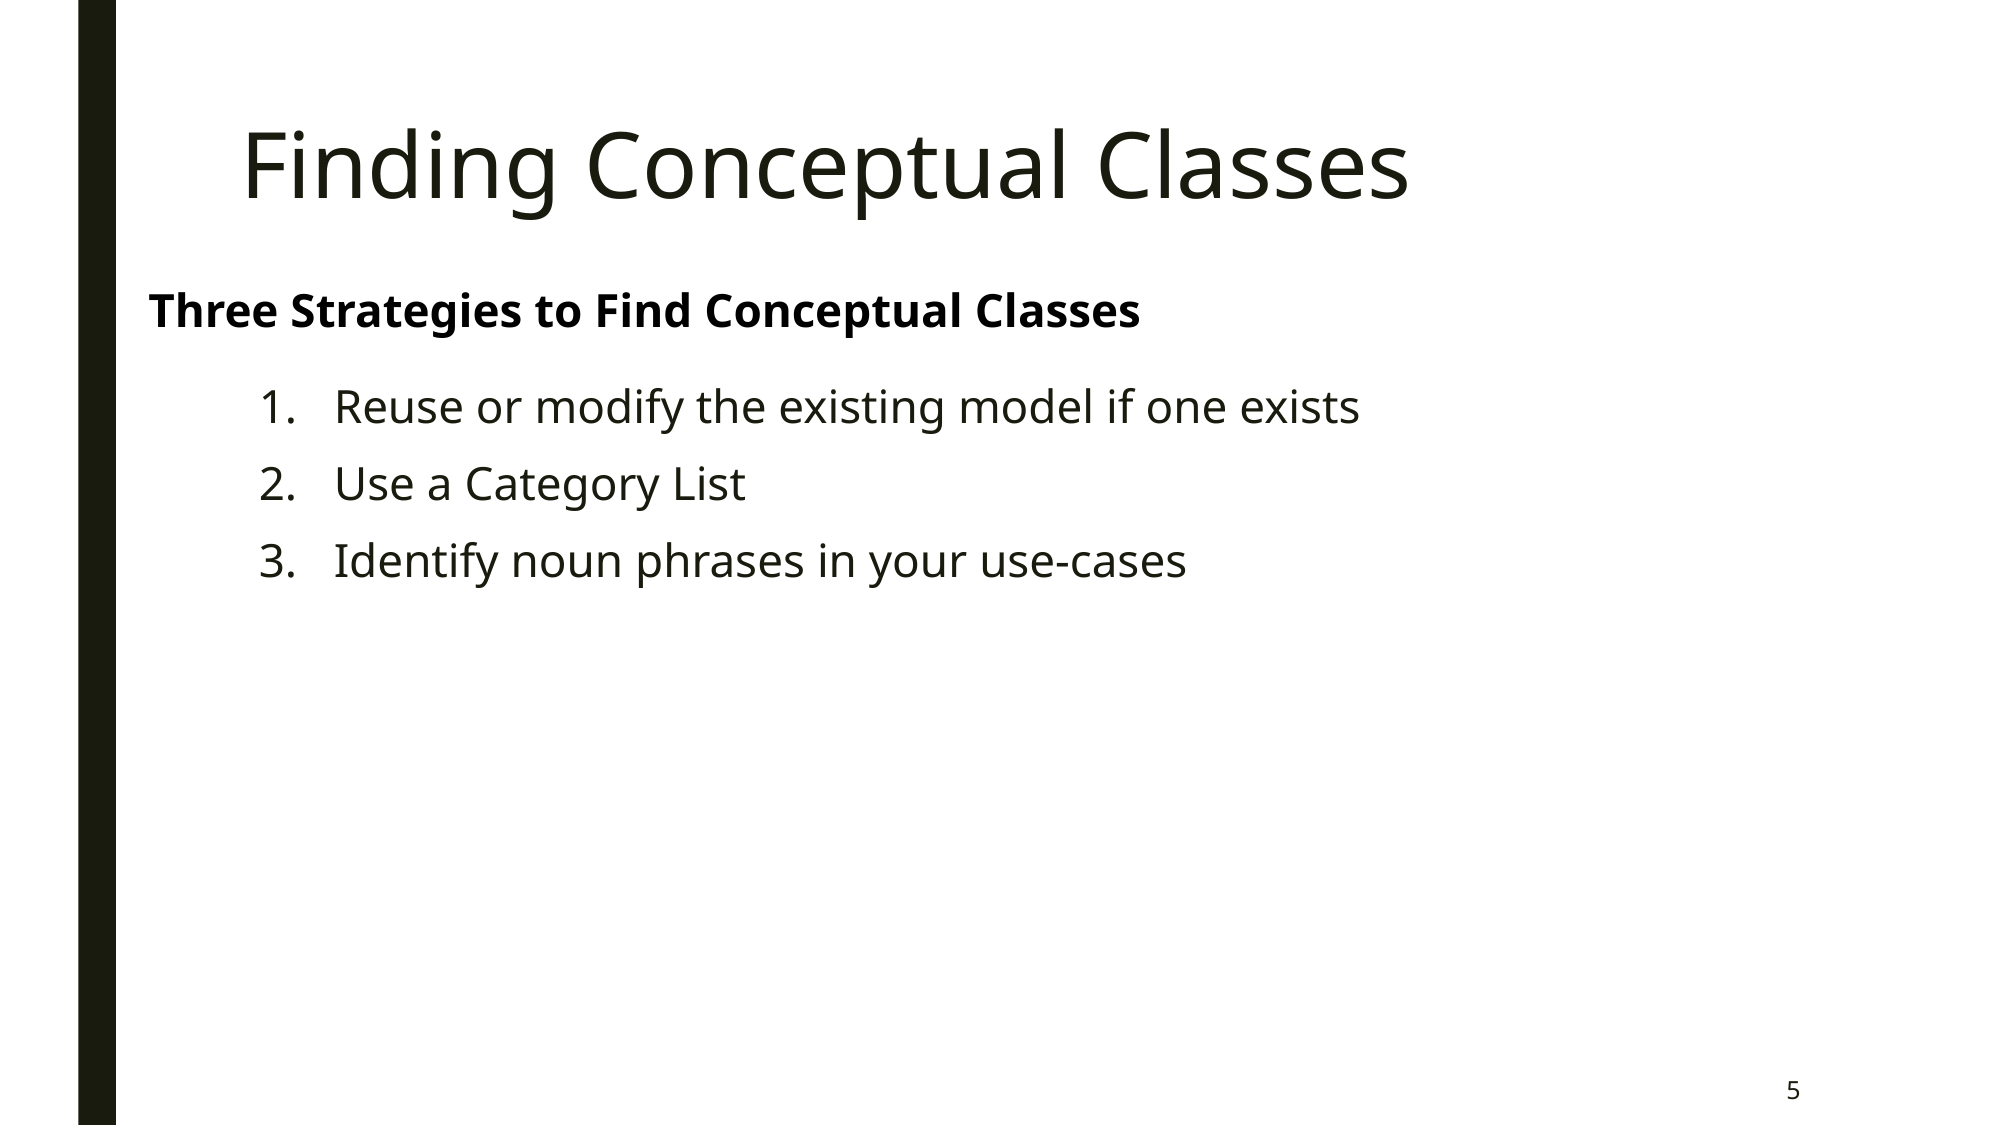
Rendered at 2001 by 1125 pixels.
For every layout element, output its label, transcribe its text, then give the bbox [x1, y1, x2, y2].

list Reuse or modify the existing model if one exists Use a Category List Identify noun phrases in your use-cases [225, 375, 1800, 963]
text_box Three Strategies to Find Conceptual Classes [133, 274, 1157, 345]
slide_number 5 [1553, 1058, 1816, 1125]
title Finding Conceptual Classes [225, 112, 1800, 357]
